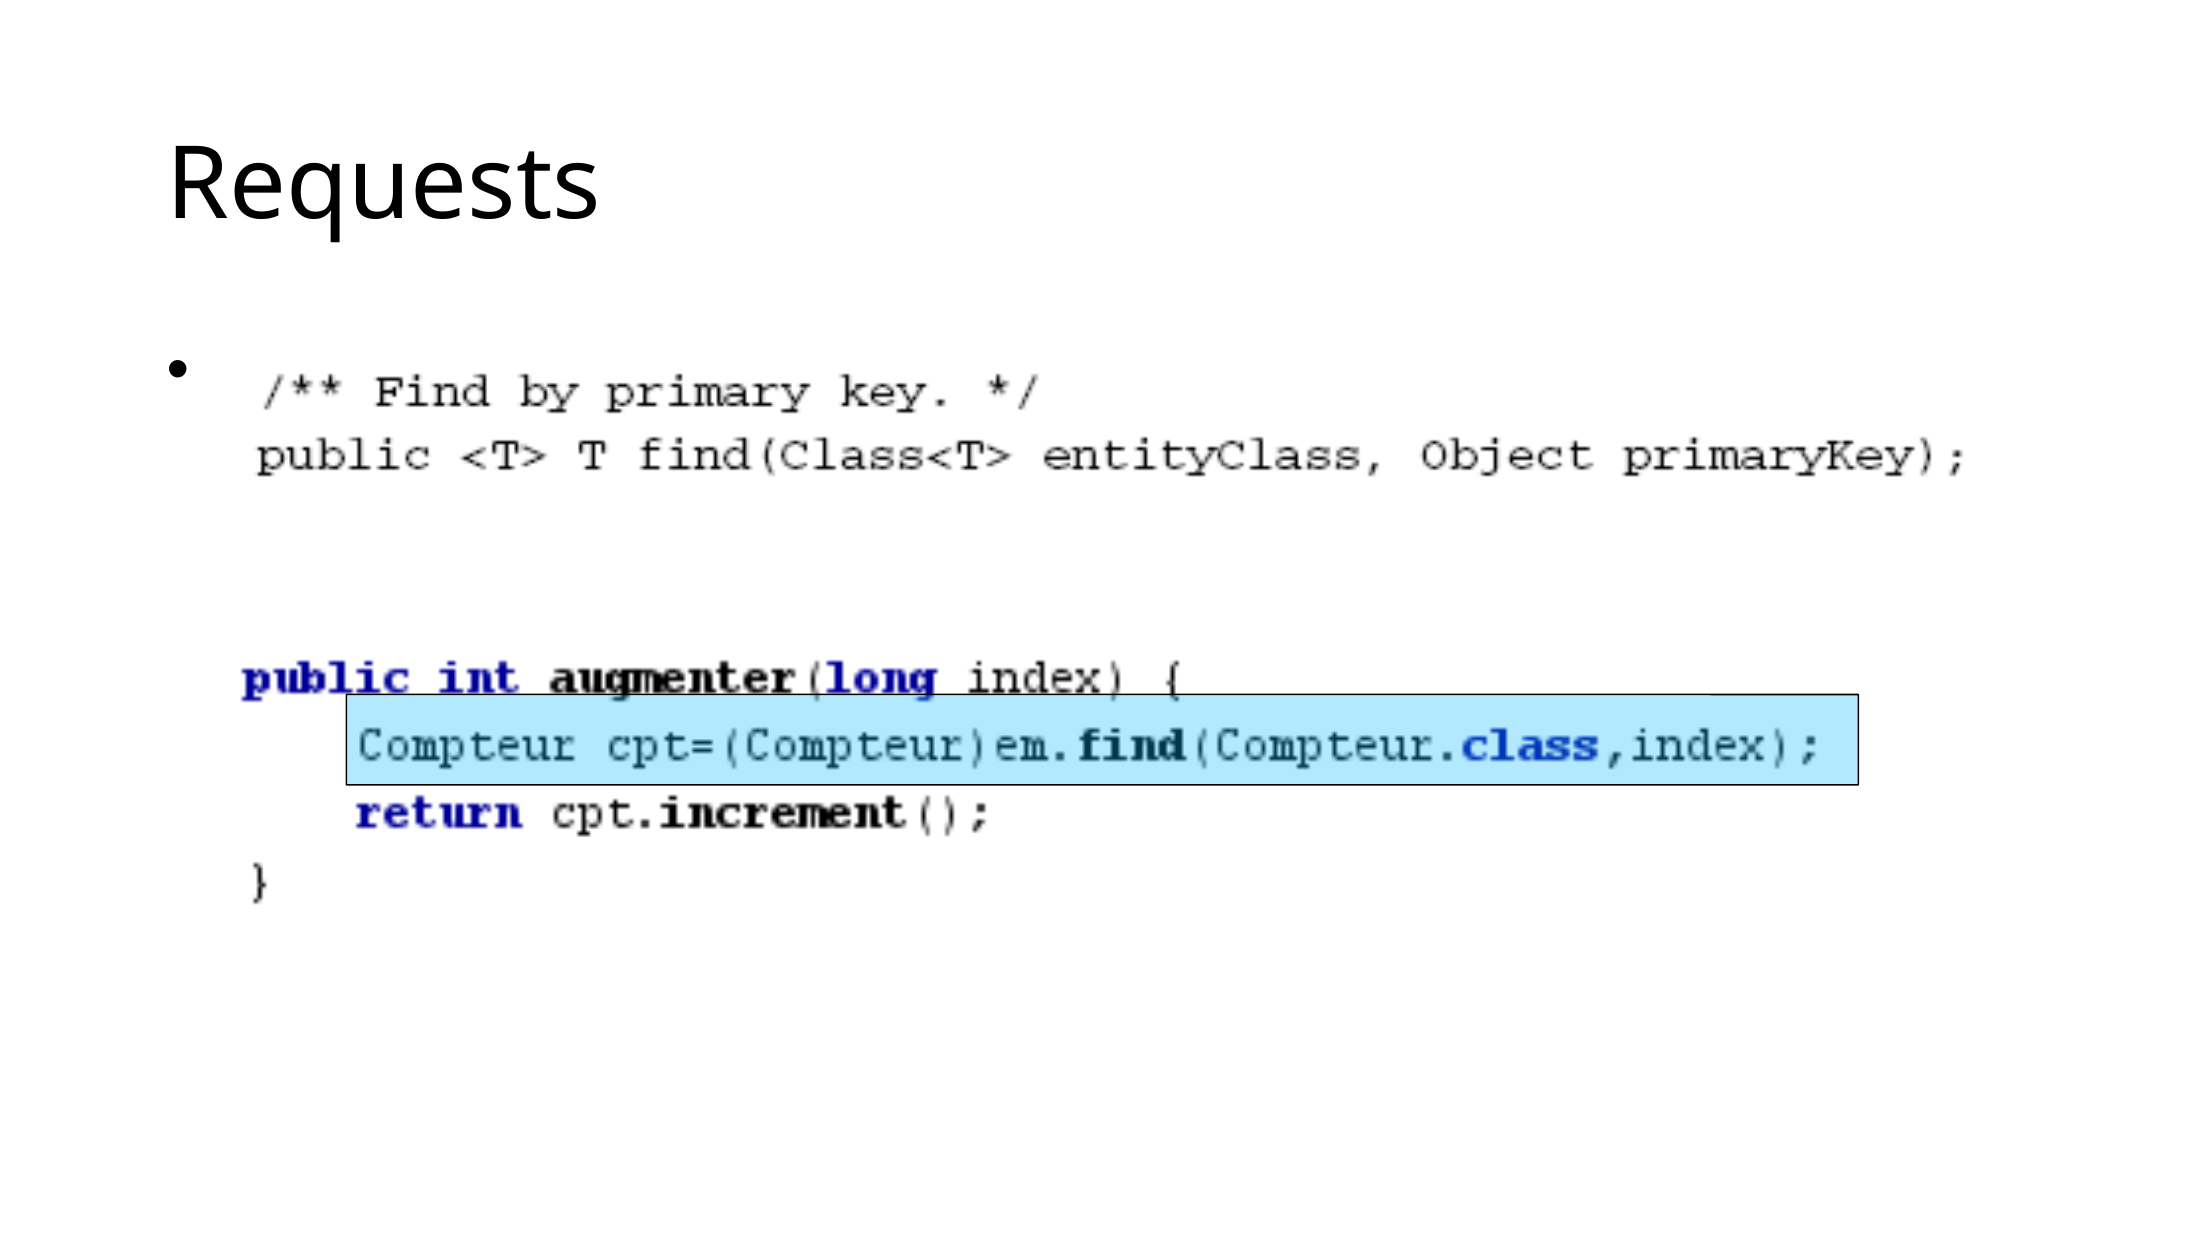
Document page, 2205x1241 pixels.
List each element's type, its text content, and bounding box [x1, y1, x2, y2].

title Requests [151, 66, 2054, 306]
list Find Find an object from its primary key [151, 330, 2054, 1117]
picture [195, 328, 2079, 540]
picture [200, 635, 1911, 948]
